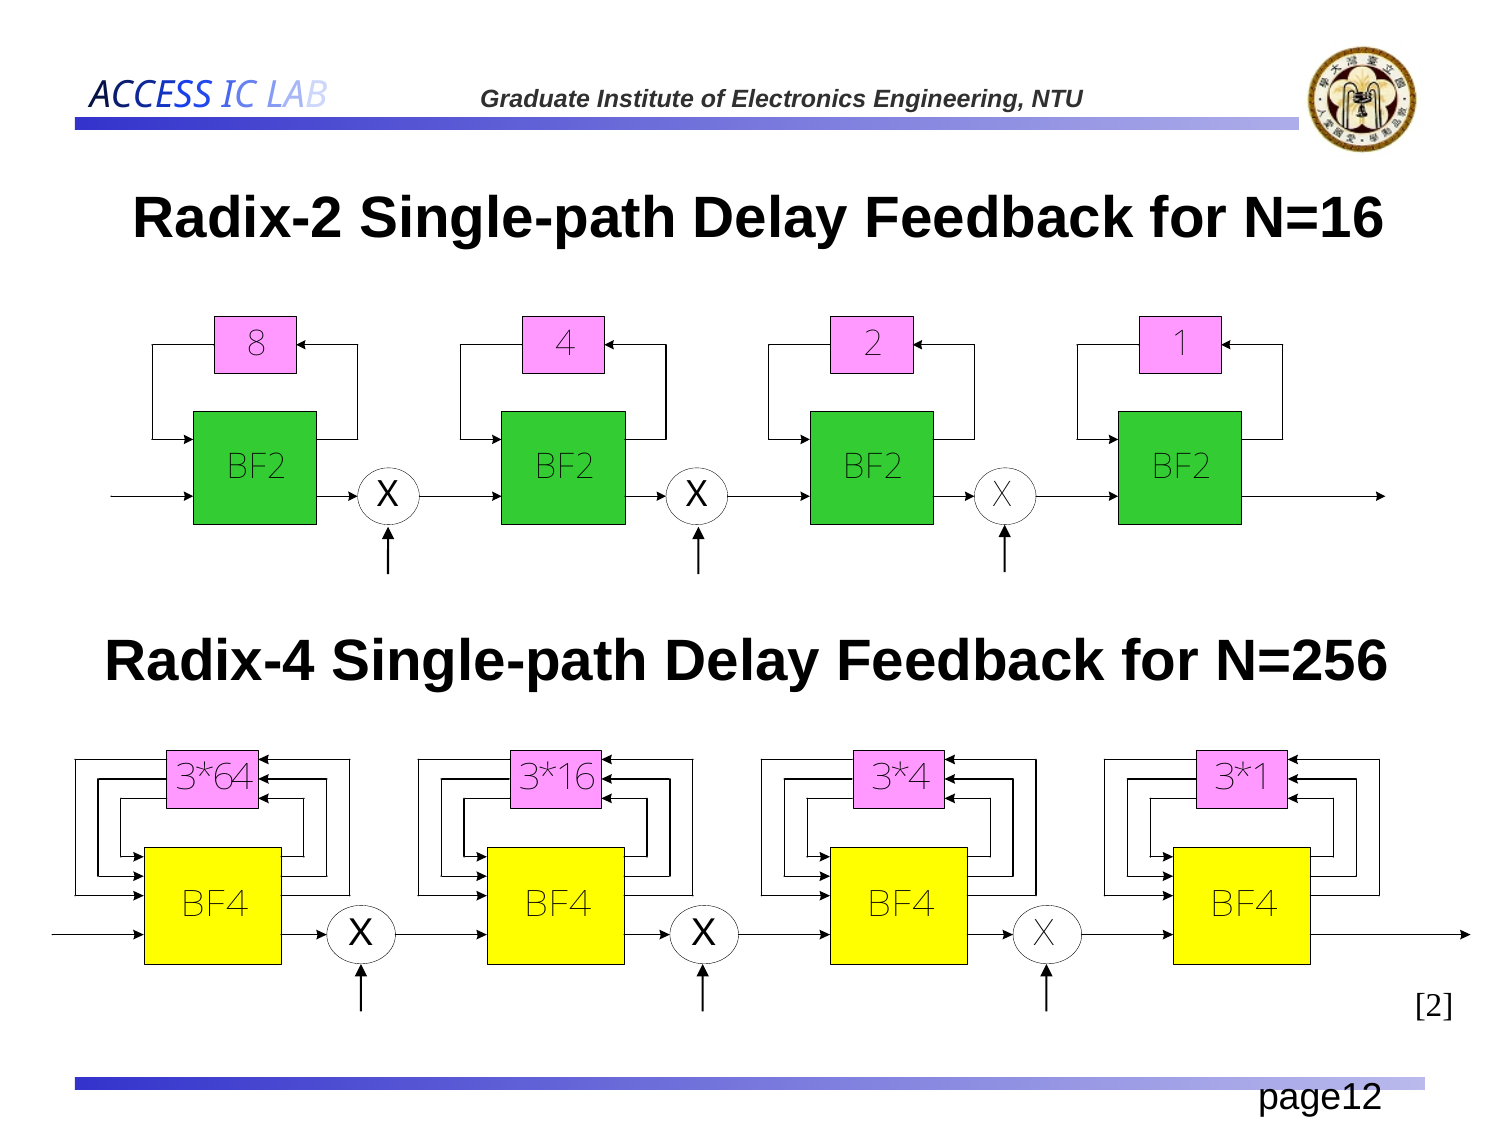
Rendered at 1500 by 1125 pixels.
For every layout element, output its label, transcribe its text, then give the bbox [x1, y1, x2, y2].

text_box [40, 737, 1487, 979]
title Radix-2 Single-path Delay Feedback for N=16 [100, 148, 1435, 280]
picture [1299, 37, 1428, 148]
text_box [2] [1400, 987, 1469, 1031]
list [100, 304, 1400, 539]
text_box Radix-4 Single-path Delay Feedback for N=256 [76, 597, 1435, 717]
